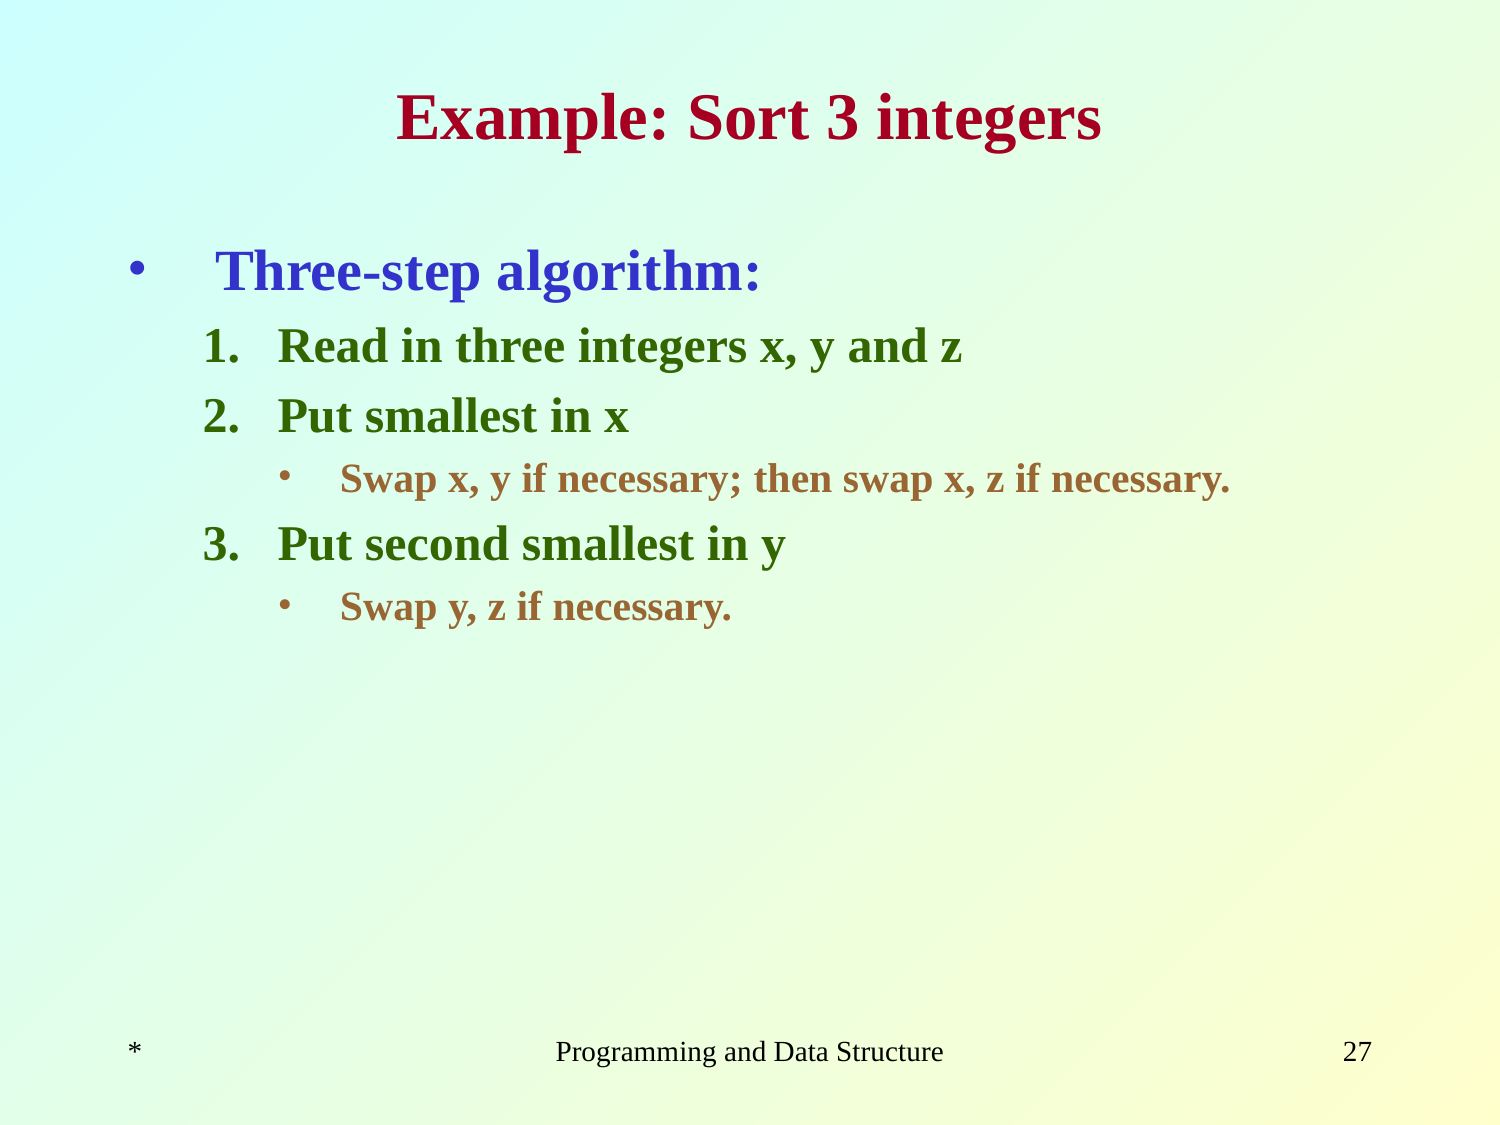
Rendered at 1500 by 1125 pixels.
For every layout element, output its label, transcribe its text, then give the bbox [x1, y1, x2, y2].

list Three-step algorithm: Read in three integers x, y and z Put smallest in x Swap x, y if necessary; then swap x, z if necessary. Put second smallest in y Swap y, z if necessary. [112, 224, 1388, 1000]
title Example: Sort 3 integers [112, 49, 1388, 176]
text_box Programming and Data Structure [512, 1024, 988, 1100]
text_box * [112, 1024, 425, 1100]
text_box ‹#› [1074, 1024, 1388, 1100]
